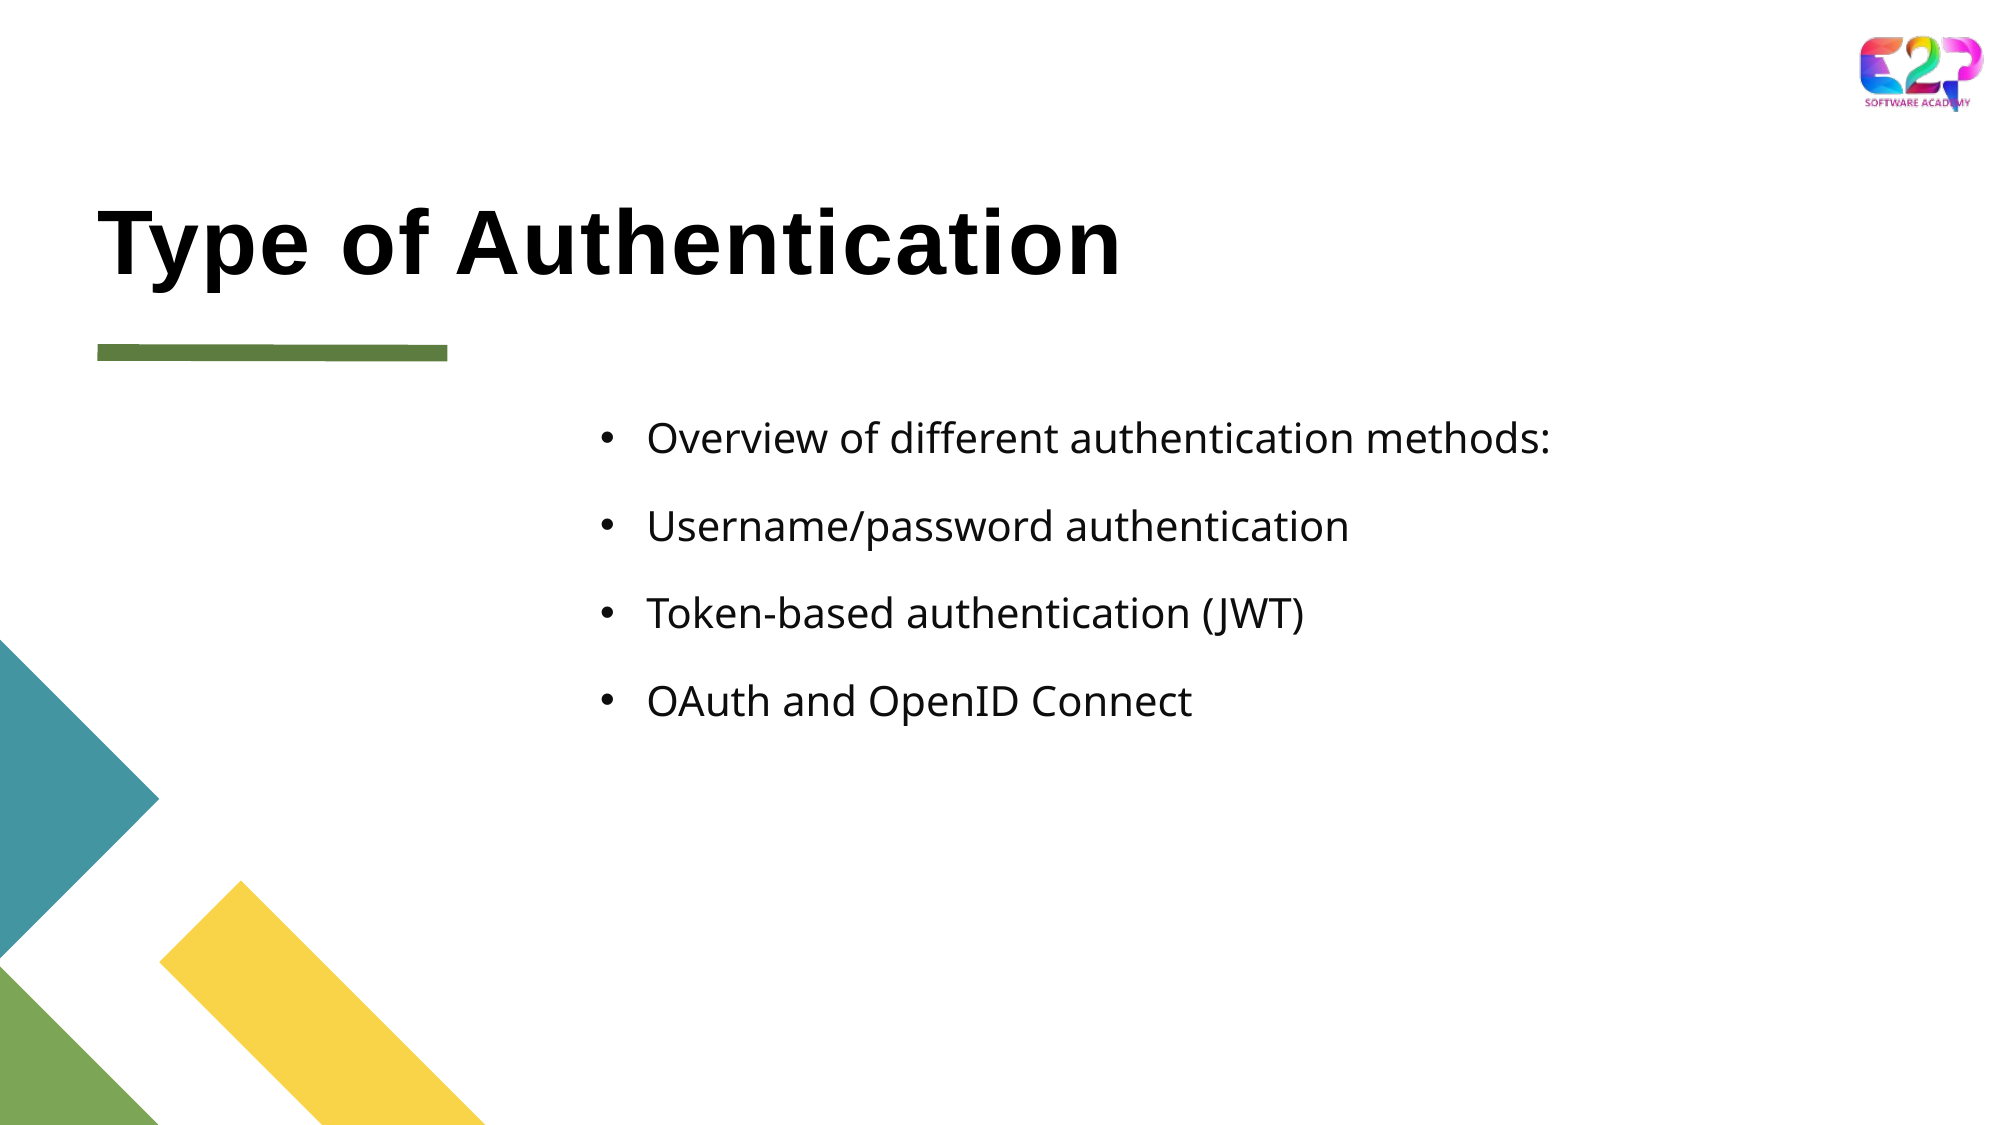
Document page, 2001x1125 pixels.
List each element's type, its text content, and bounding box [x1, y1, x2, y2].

picture [1836, 20, 2000, 115]
list Overview of different authentication methods: Username/password authentication Token-based authentication (JWT) OAuth and OpenID Connect [600, 374, 1882, 982]
title Type of Authentication [97, 16, 1882, 293]
